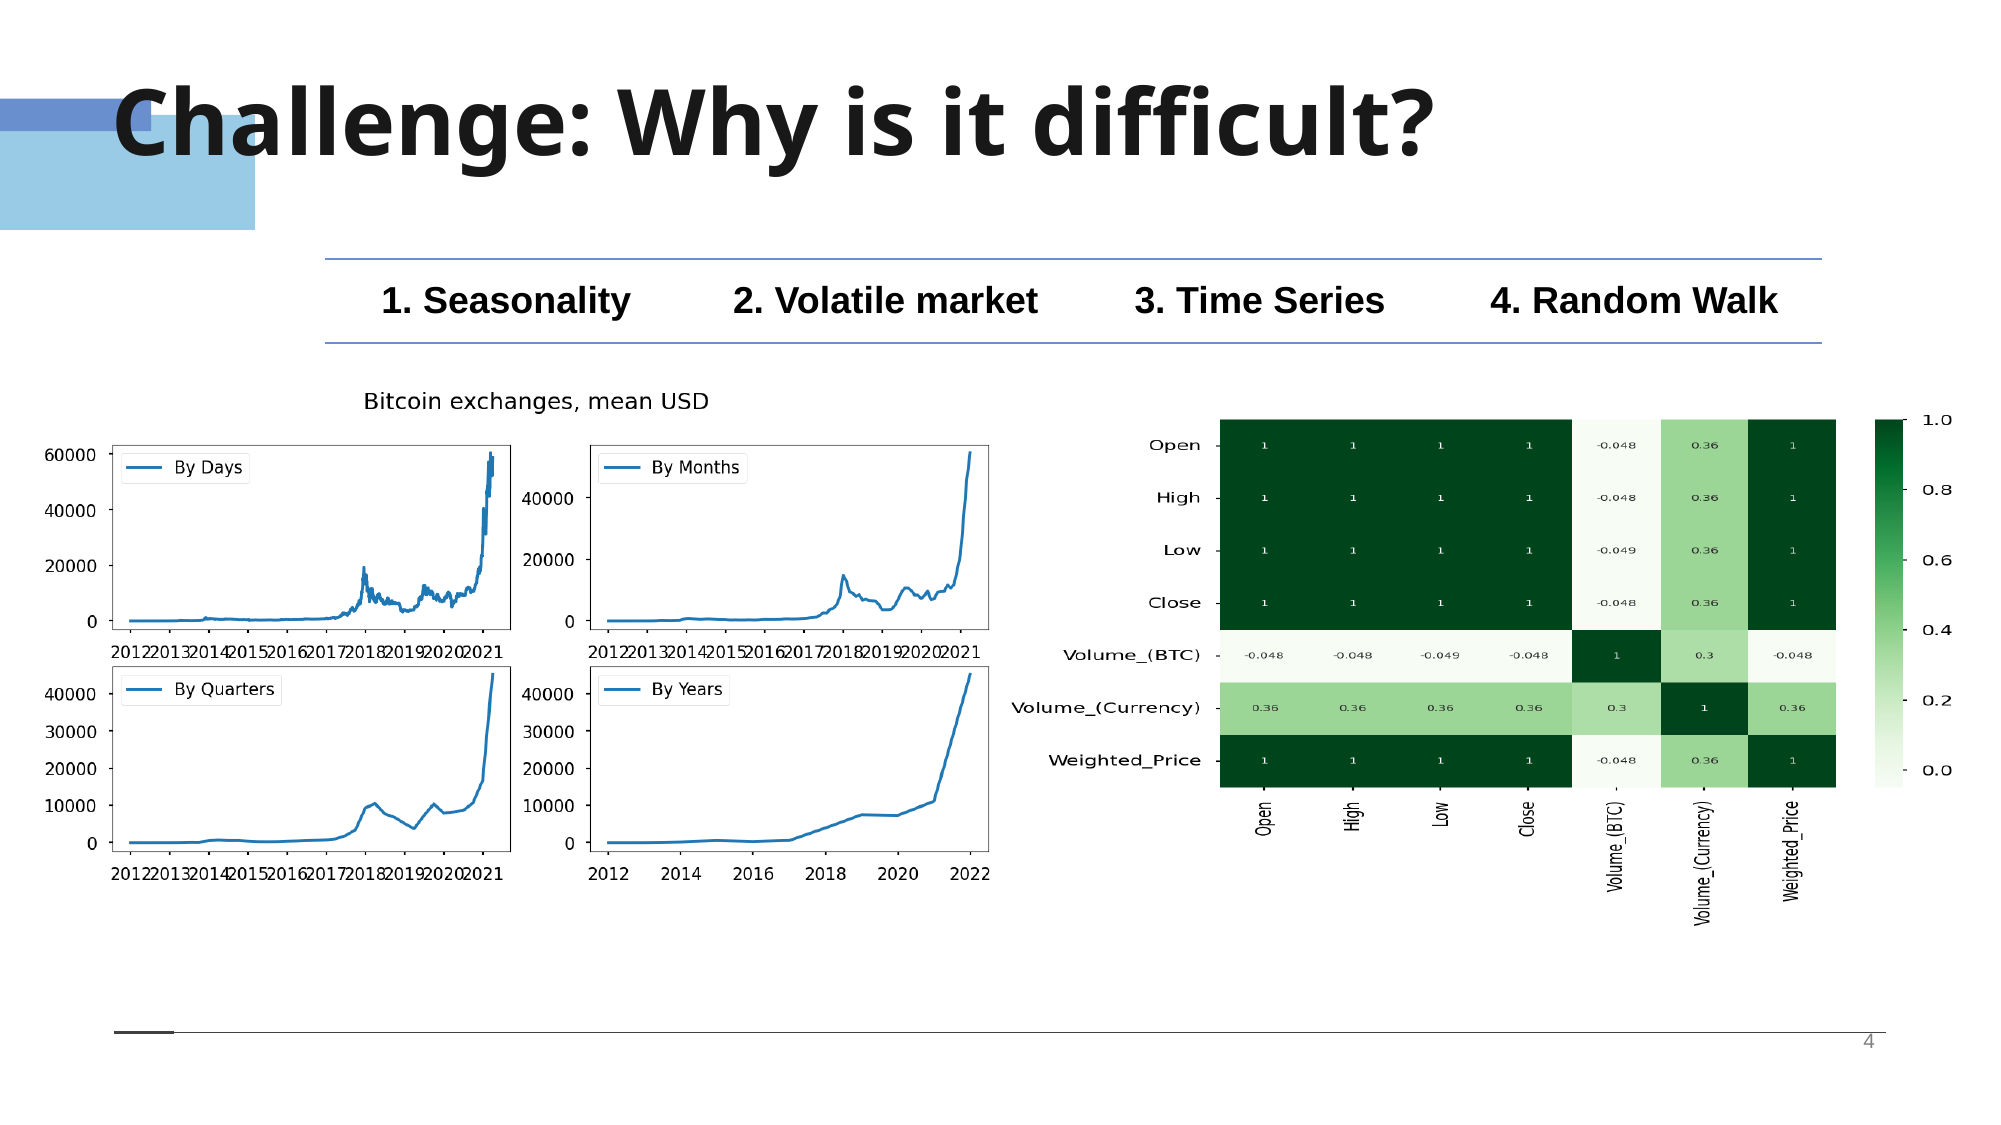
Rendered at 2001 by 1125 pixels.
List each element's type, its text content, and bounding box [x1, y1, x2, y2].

text_box [0, 132, 256, 231]
picture [36, 384, 998, 891]
table_header 4. Random Walk [1447, 260, 1822, 342]
text_box [0, 98, 96, 132]
title Challenge: Why is it difficult? [96, 14, 2000, 184]
slide_number 4 [1412, 1022, 1890, 1057]
table_header 2. Volatile market [699, 260, 1073, 342]
table_header 1. Seasonality [325, 260, 699, 342]
table_header 3. Time Series [1073, 260, 1447, 342]
picture [1002, 408, 1961, 931]
